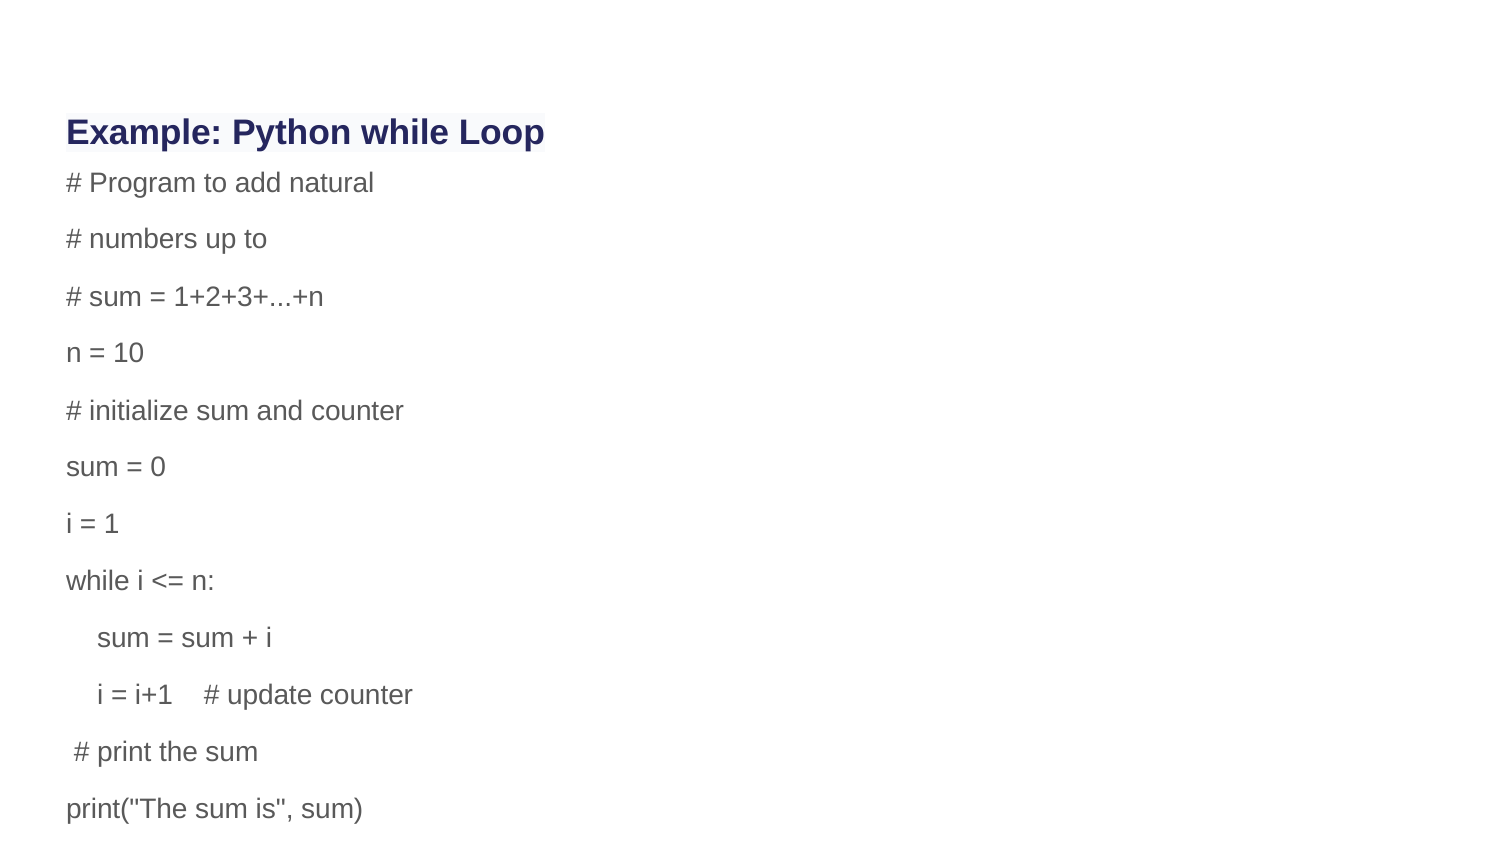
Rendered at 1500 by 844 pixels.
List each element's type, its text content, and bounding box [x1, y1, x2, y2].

list # Program to add natural # numbers up to # sum = 1+2+3+...+n n = 10 # initialize sum and counter sum = 0 i = 1 while i <= n: sum = sum + i i = i+1 # update counter # print the sum print("The sum is", sum) [51, 151, 1449, 750]
title Example: Python while Loop [51, 72, 1449, 151]
